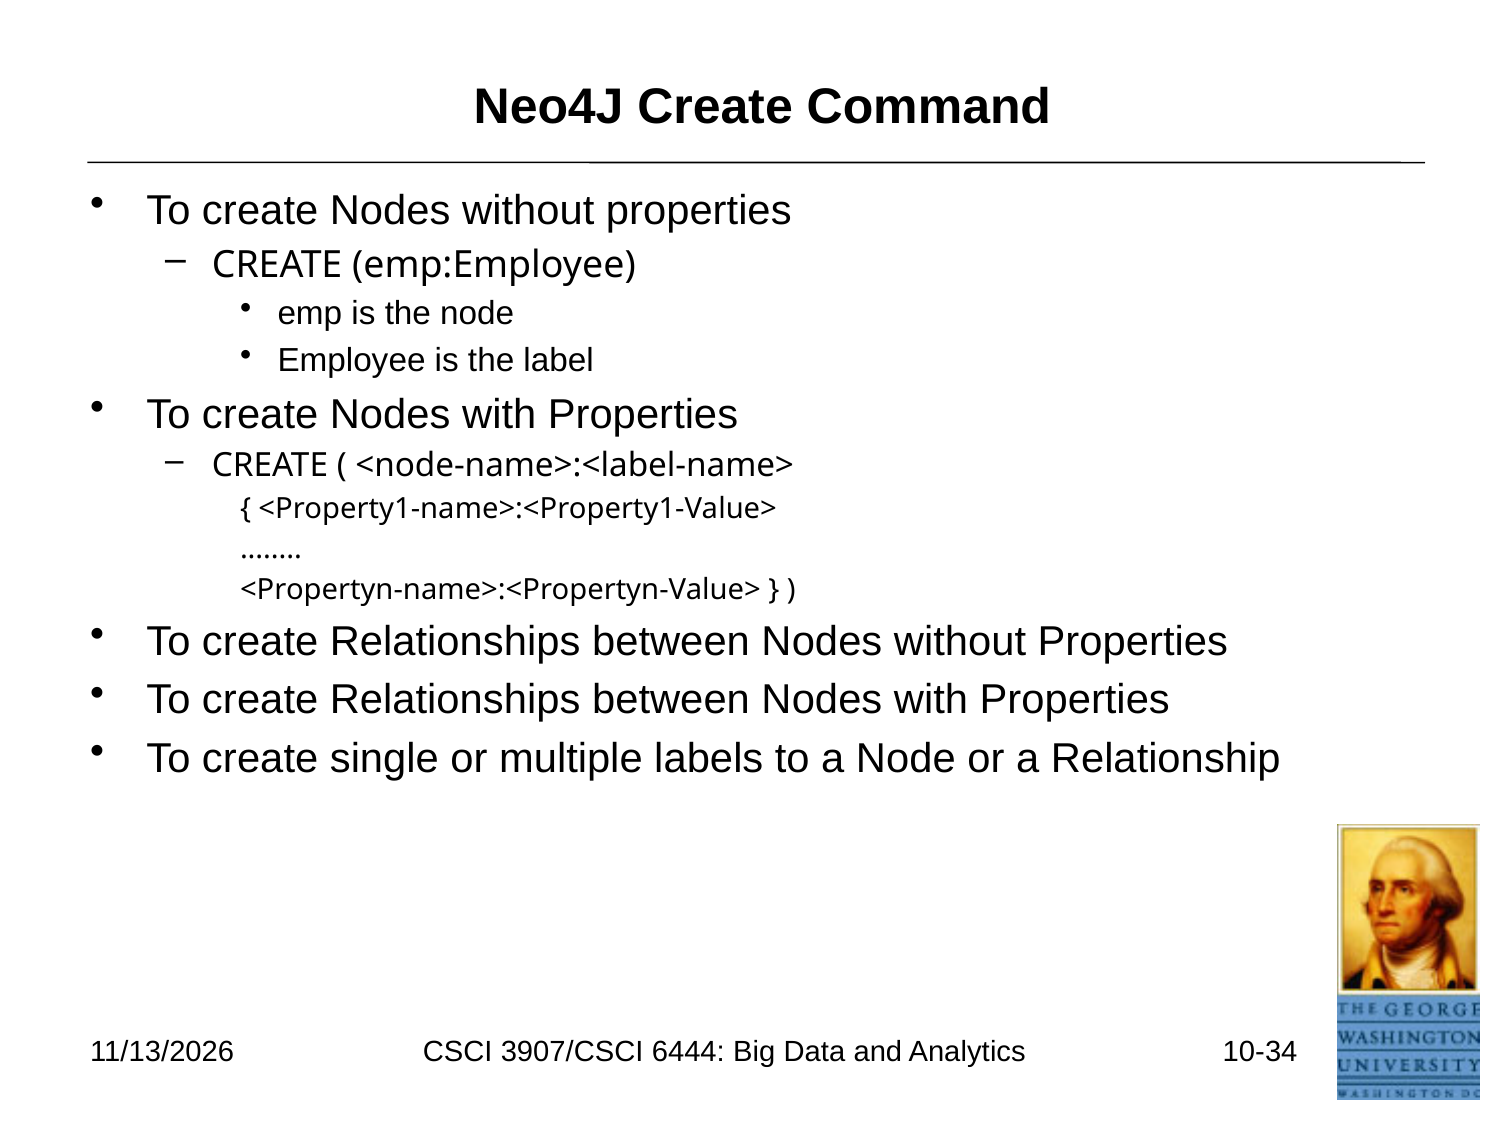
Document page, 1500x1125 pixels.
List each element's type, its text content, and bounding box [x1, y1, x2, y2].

picture [1337, 824, 1480, 1100]
slide_number 10-34 [1149, 1025, 1313, 1104]
list To create Nodes without properties CREATE (emp:Employee) emp is the node Employee is the label To create Nodes with Properties CREATE ( <node-name>:<label-name> { <Property1-name>:<Property1-Value> ........ <Propertyn-name>:<Propertyn-Value> } ) To create Relationships between Nodes without Properties To create Relationships between Nodes with Properties To create single or multiple labels to a Node or a Relationship [75, 174, 1425, 1018]
title Neo4J Create Command [87, 45, 1438, 163]
footer CSCI 3907/CSCI 6444: Big Data and Analytics [312, 1025, 1138, 1104]
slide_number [75, 1025, 300, 1104]
